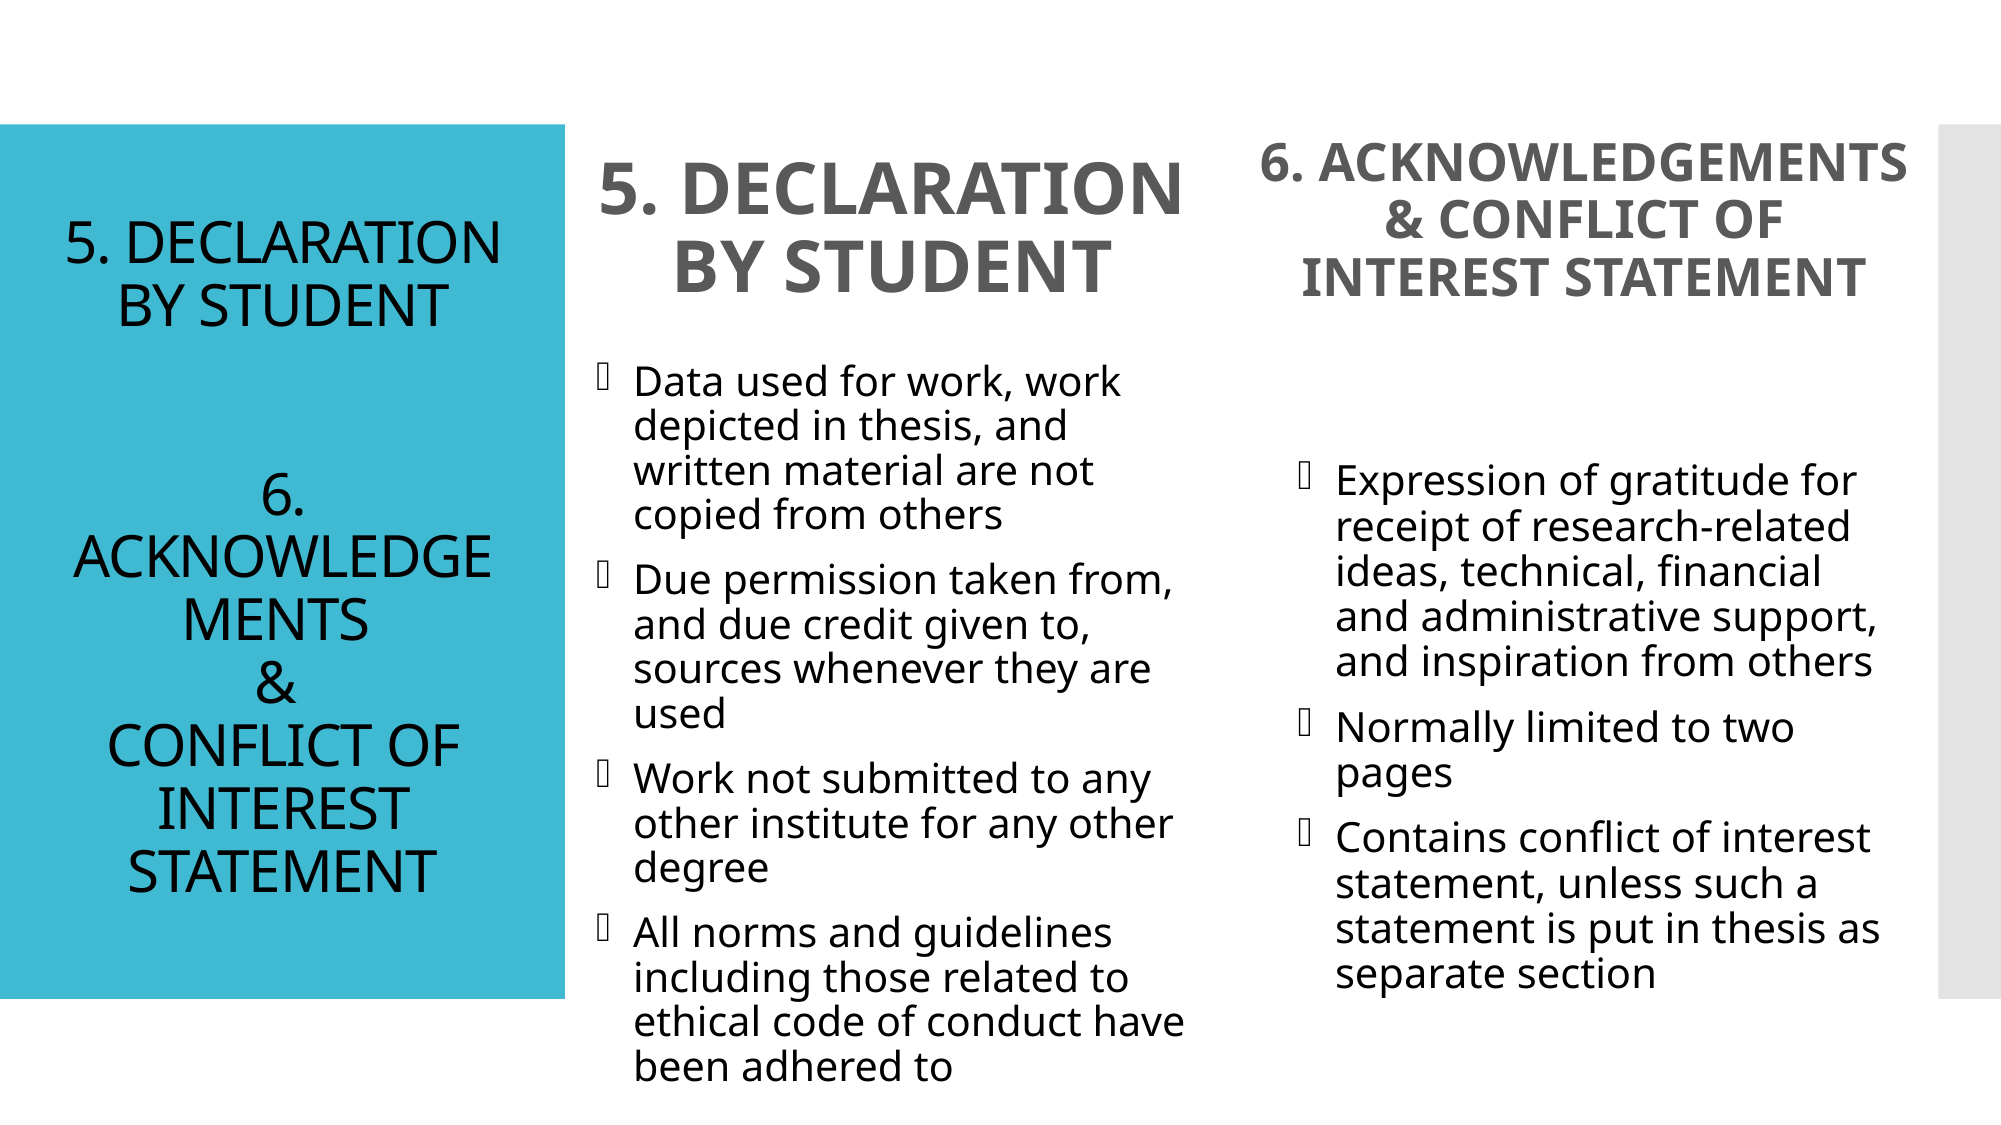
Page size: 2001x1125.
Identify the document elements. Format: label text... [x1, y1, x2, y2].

list 5. DECLARATION BY STUDENT [580, 121, 1205, 316]
list Data used for work, work depicted in thesis, and written material are not copied from others Due permission taken from, and due credit given to, sources whenever they are used Work not submitted to any other institute for any other degree All norms and guidelines including those related to ethical code of conduct have been adhered to [580, 353, 1205, 1104]
list 6. ACKNOWLEDGEMENTS & CONFLICT OF INTEREST STATEMENT [1243, 121, 1926, 316]
title 5. DECLARATION BY STUDENT 6. ACKNOWLEDGEMENTS & CONFLICT OF INTEREST STATEMENT [41, 184, 525, 1004]
list Expression of gratitude for receipt of research-related ideas, technical, financial and administrative support, and inspiration from others Normally limited to two pages Contains conflict of interest statement, unless such a statement is put in thesis as separate section [1282, 353, 1907, 1104]
